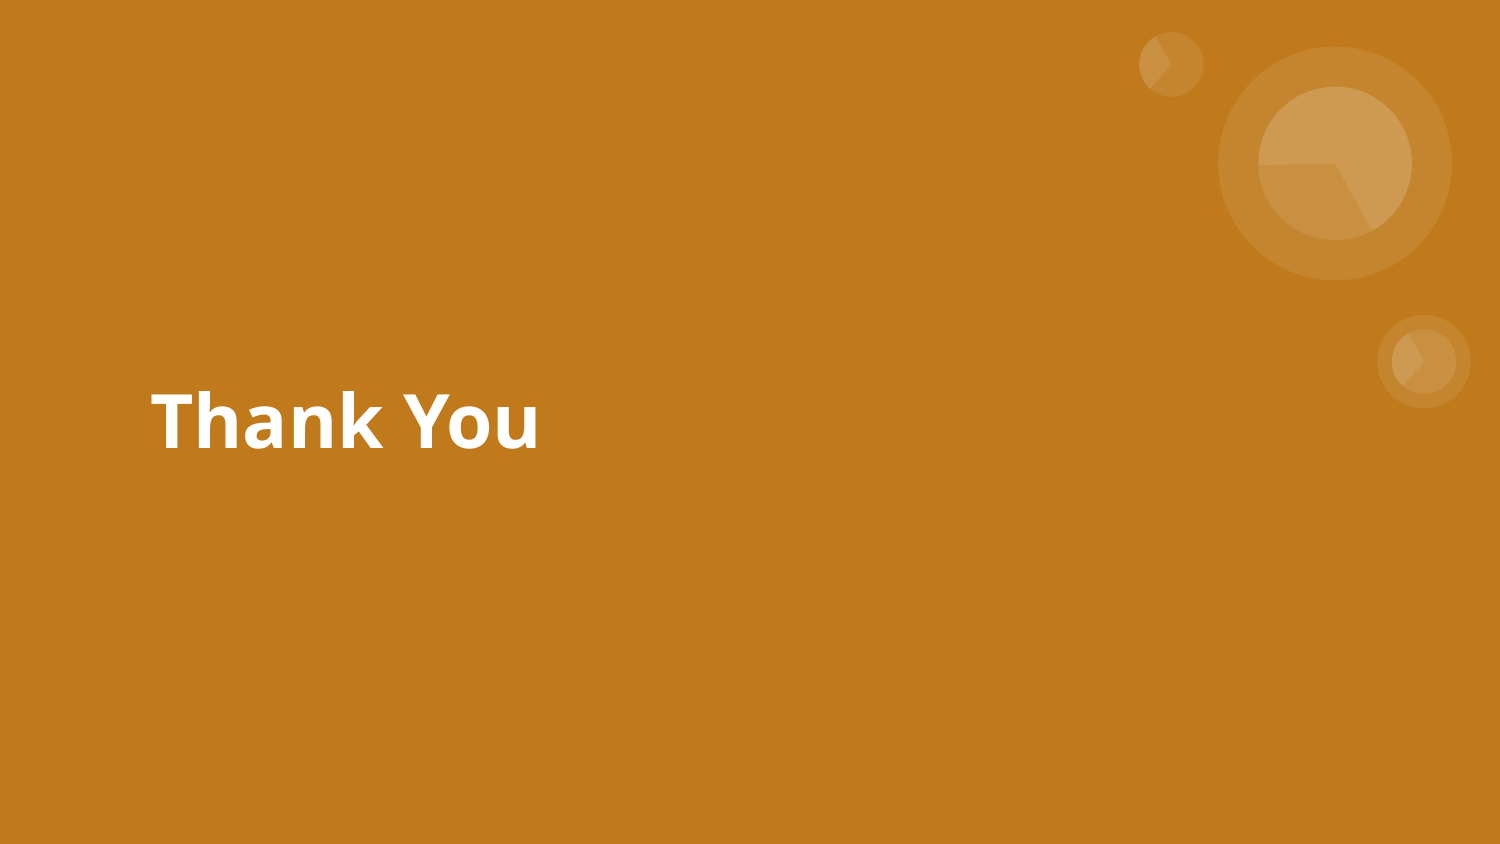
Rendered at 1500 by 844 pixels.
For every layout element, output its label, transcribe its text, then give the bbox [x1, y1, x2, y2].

title Thank You [135, 125, 1097, 712]
